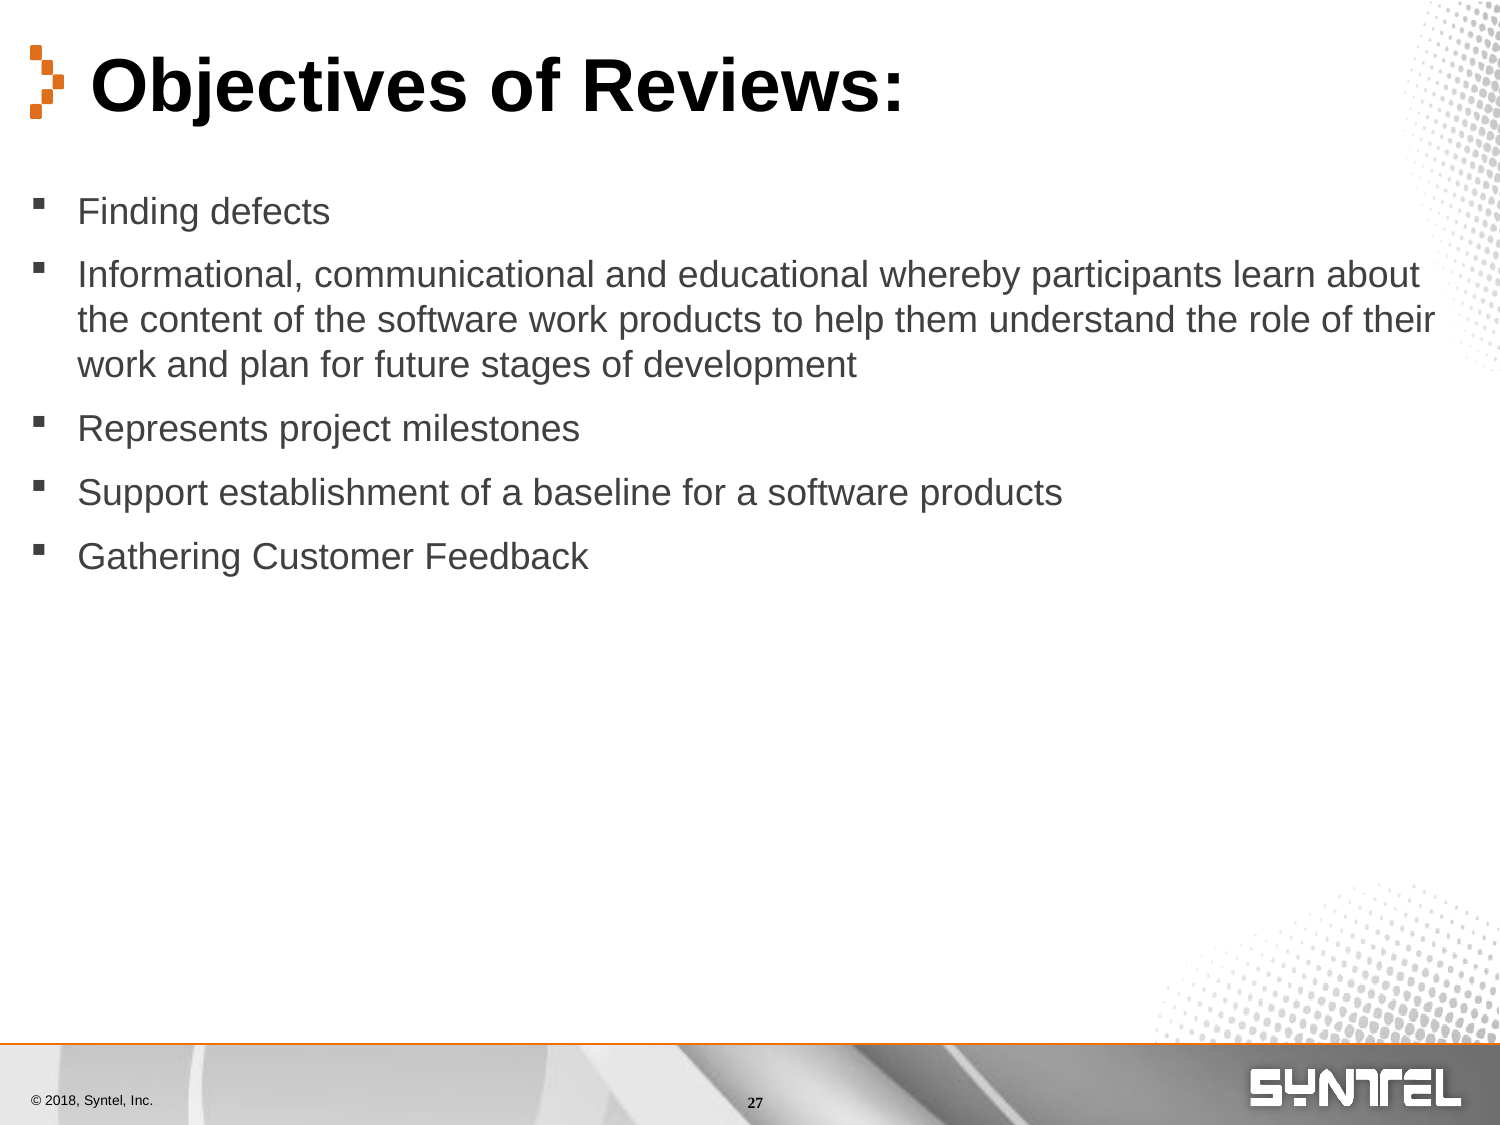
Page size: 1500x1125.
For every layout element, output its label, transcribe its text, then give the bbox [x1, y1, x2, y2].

picture [30, 45, 64, 119]
picture [1250, 1069, 1462, 1112]
list Finding defects Informational, communicational and educational whereby participants learn about the content of the software work products to help them understand the role of their work and plan for future stages of development Represents project milestones Support establishment of a baseline for a software products Gathering Customer Feedback [30, 186, 1461, 1006]
title Objectives of Reviews: [90, 28, 1462, 135]
